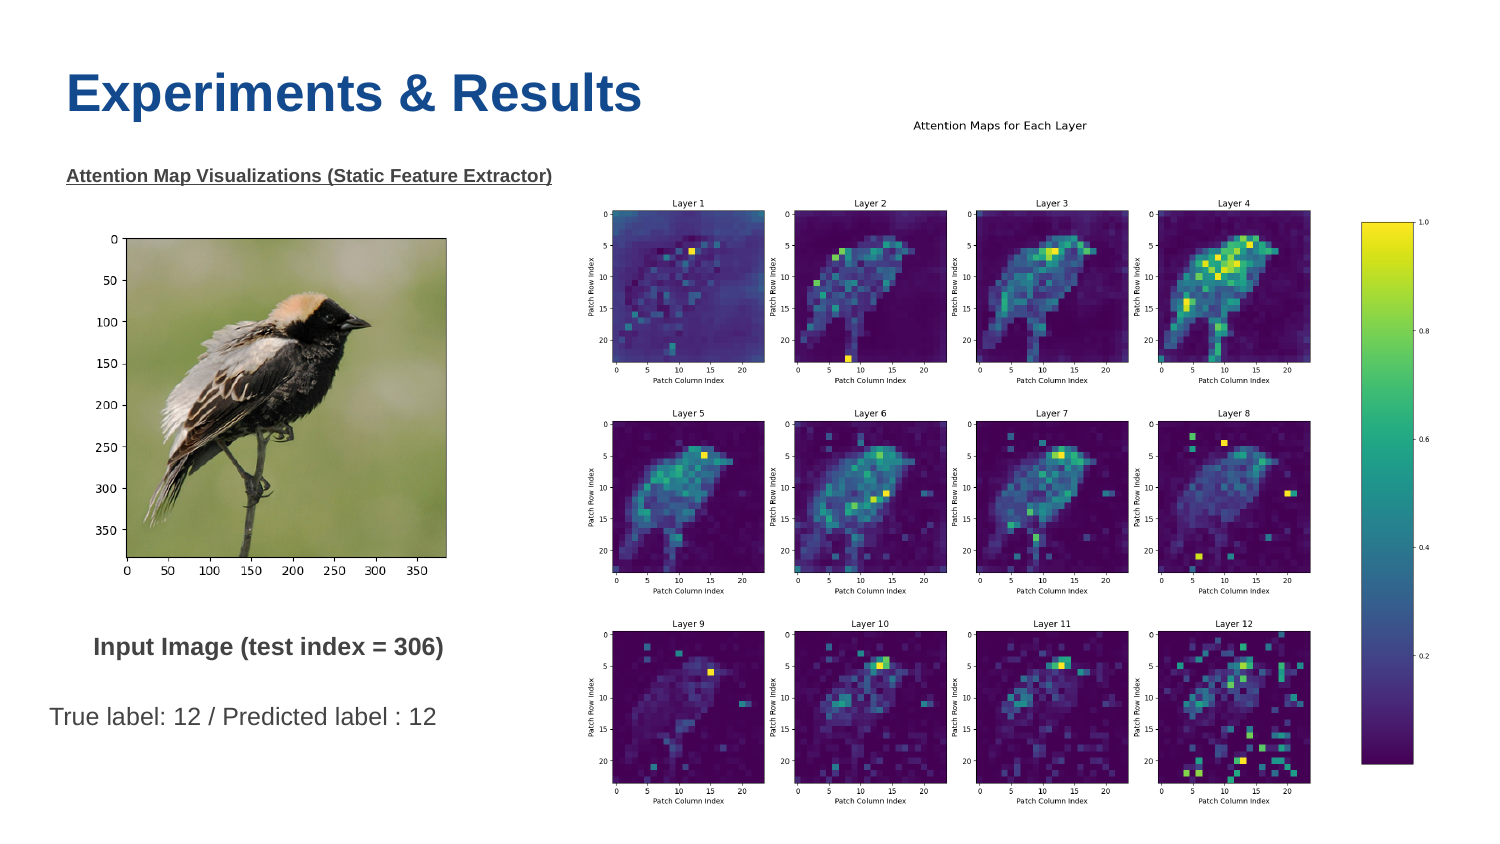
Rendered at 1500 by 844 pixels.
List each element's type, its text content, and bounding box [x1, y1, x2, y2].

list Attention Map Visualizations (Static Feature Extractor) [51, 137, 578, 302]
picture [85, 225, 453, 587]
text_box Experiments & Results [51, 43, 1449, 138]
picture [583, 116, 1434, 811]
text_box Input Image (test index = 306) True label: 12 / Predicted label : 12 [34, 600, 505, 746]
